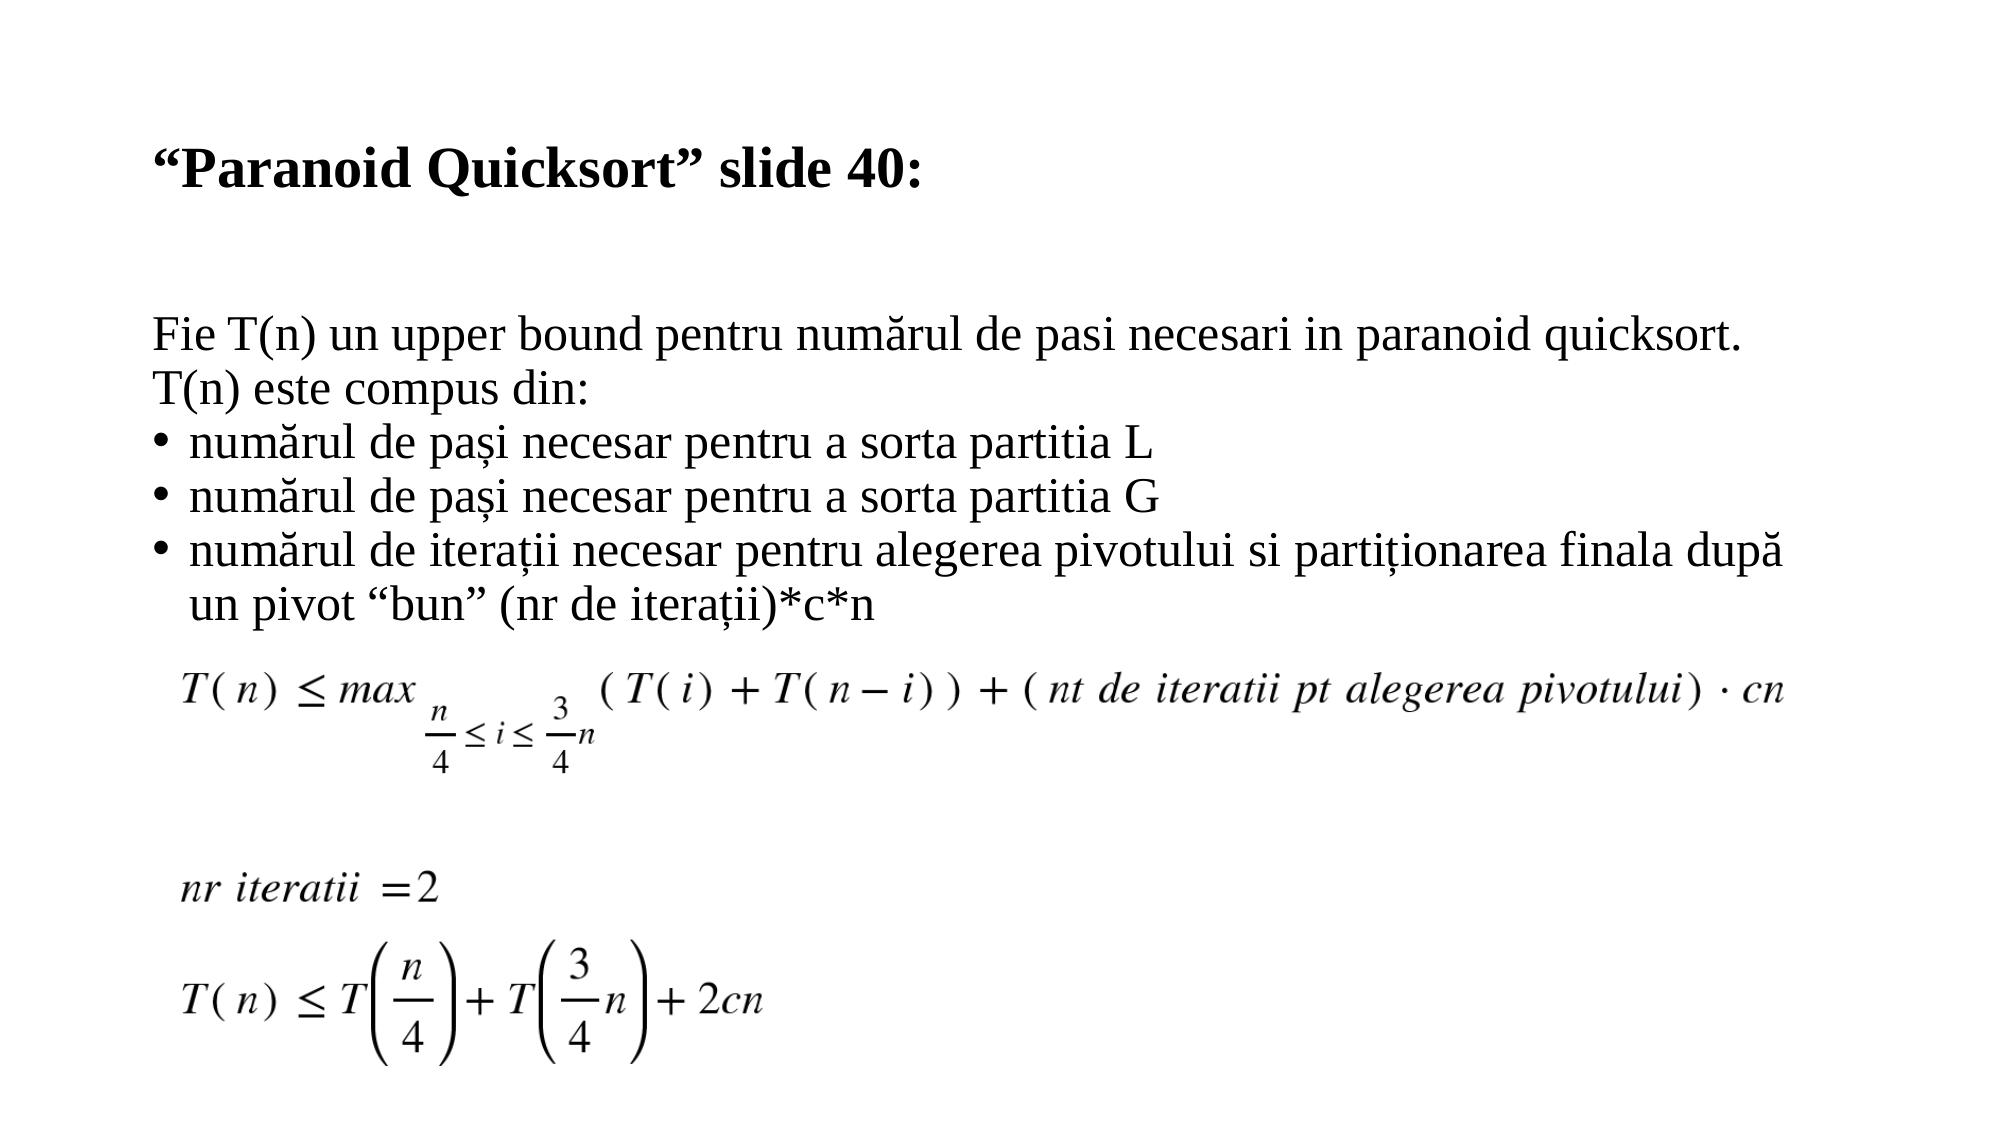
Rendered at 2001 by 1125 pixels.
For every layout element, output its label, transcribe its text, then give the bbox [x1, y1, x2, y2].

list Fie T(n) un upper bound pentru numărul de pasi necesari in paranoid quicksort. T(n) este compus din: numărul de pași necesar pentru a sorta partitia L numărul de pași necesar pentru a sorta partitia G numărul de iterații necesar pentru alegerea pivotului si partiționarea finala după un pivot “bun” (nr de iterații)*c*n [137, 299, 1863, 1066]
picture [180, 671, 1788, 1066]
title “Paranoid Quicksort” slide 40: [137, 59, 1863, 278]
